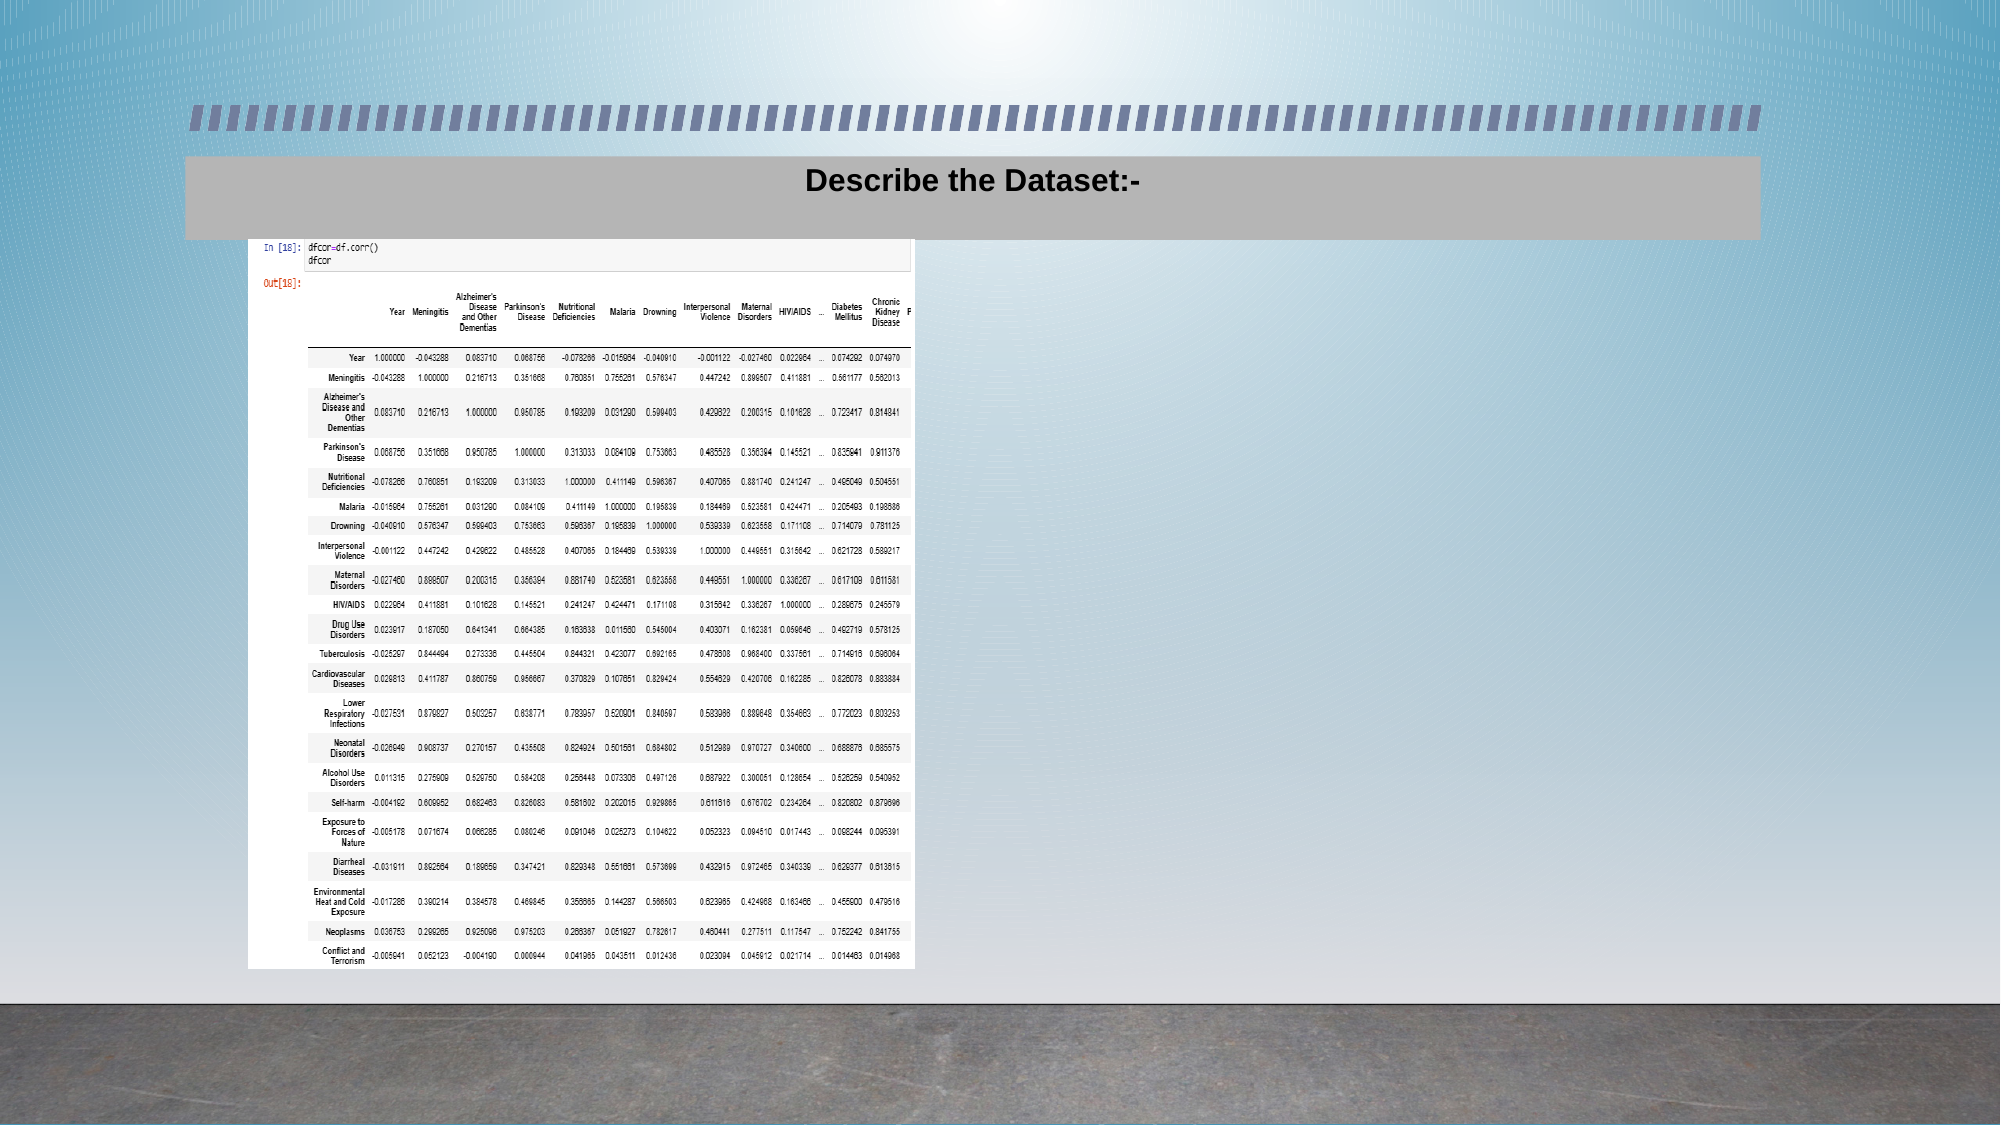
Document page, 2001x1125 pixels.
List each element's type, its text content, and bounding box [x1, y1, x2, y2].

title Describe the Dataset:- [185, 156, 1761, 240]
picture [247, 239, 916, 969]
picture [0, 1004, 2000, 1124]
